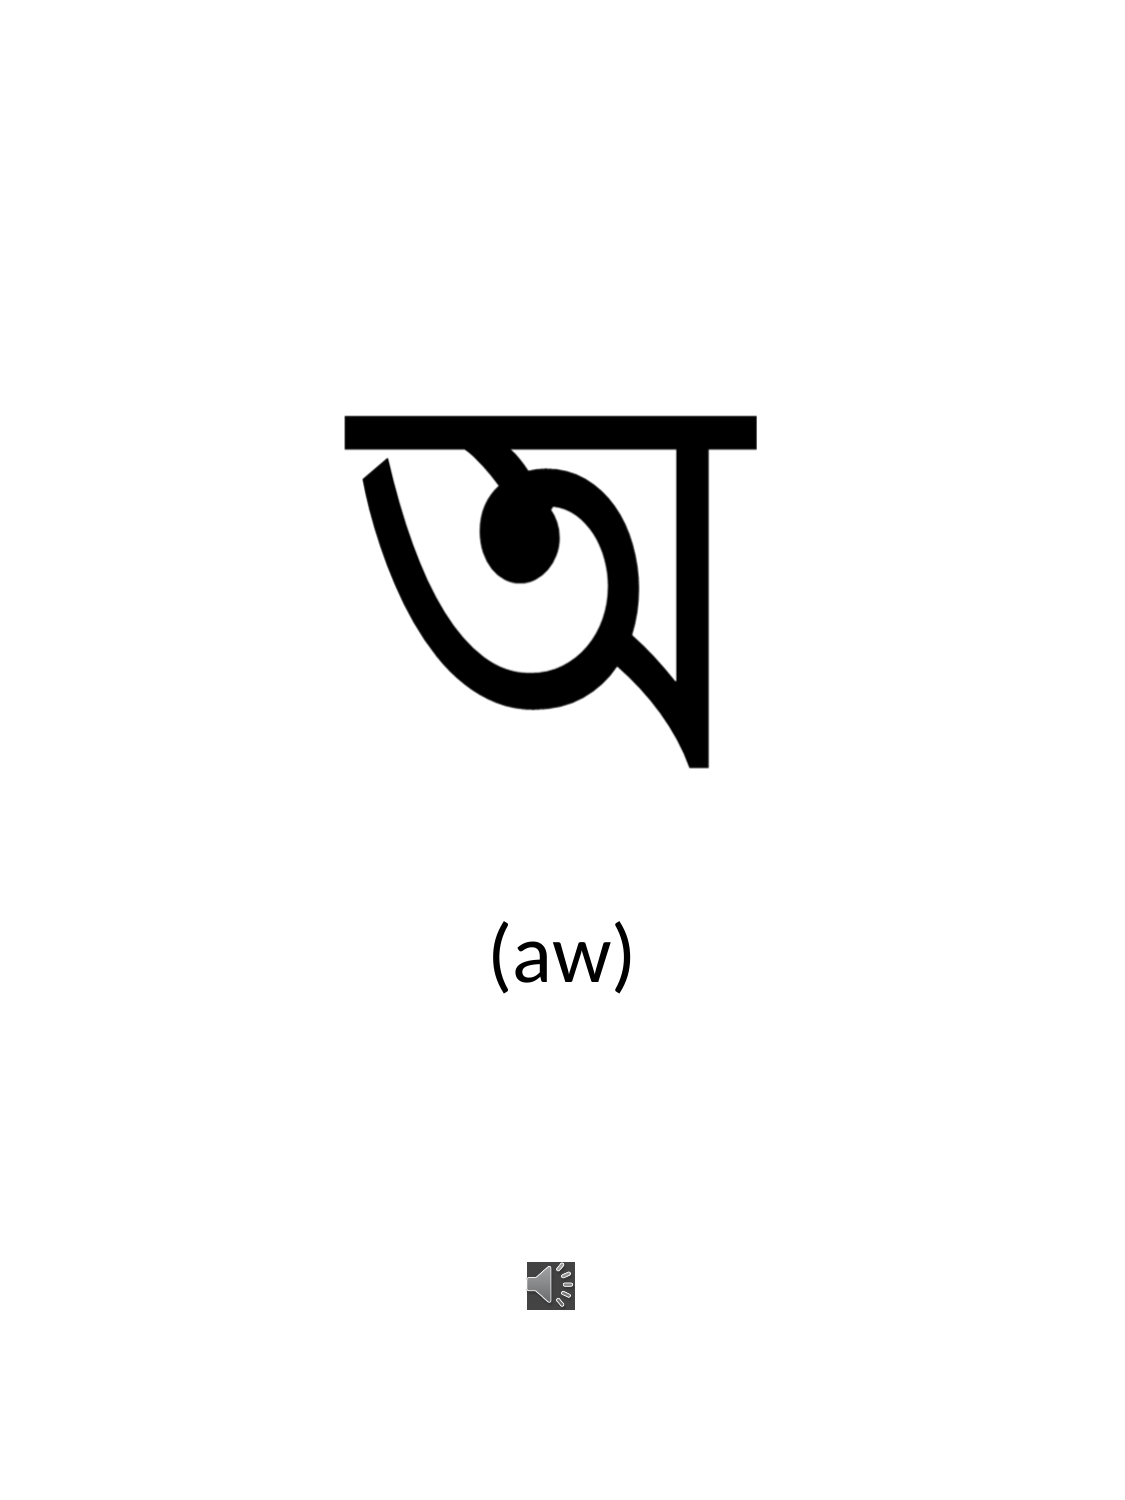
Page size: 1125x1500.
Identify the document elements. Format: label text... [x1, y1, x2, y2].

picture [526, 1260, 577, 1311]
text_box (aw) [472, 891, 652, 1007]
picture [308, 374, 794, 831]
